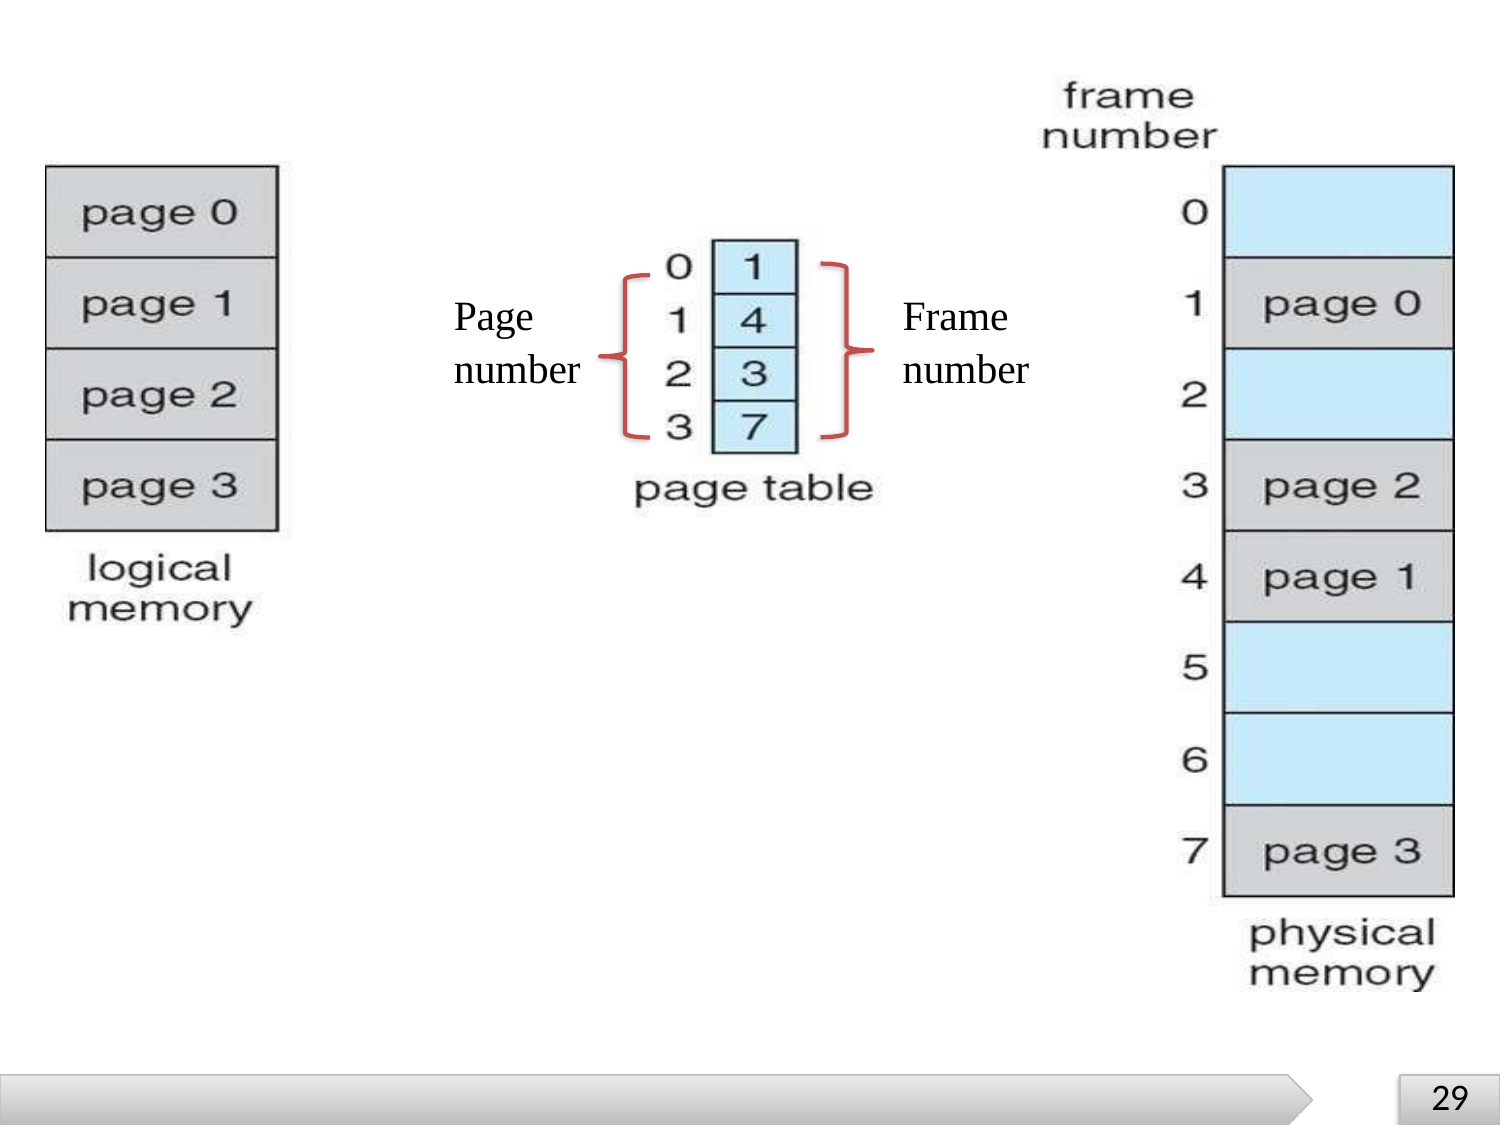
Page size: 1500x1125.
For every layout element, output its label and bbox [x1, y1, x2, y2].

picture [45, 74, 1455, 992]
text_box [0, 1074, 1314, 1125]
text_box [1391, 1071, 1500, 1125]
text_box [590, 257, 881, 449]
